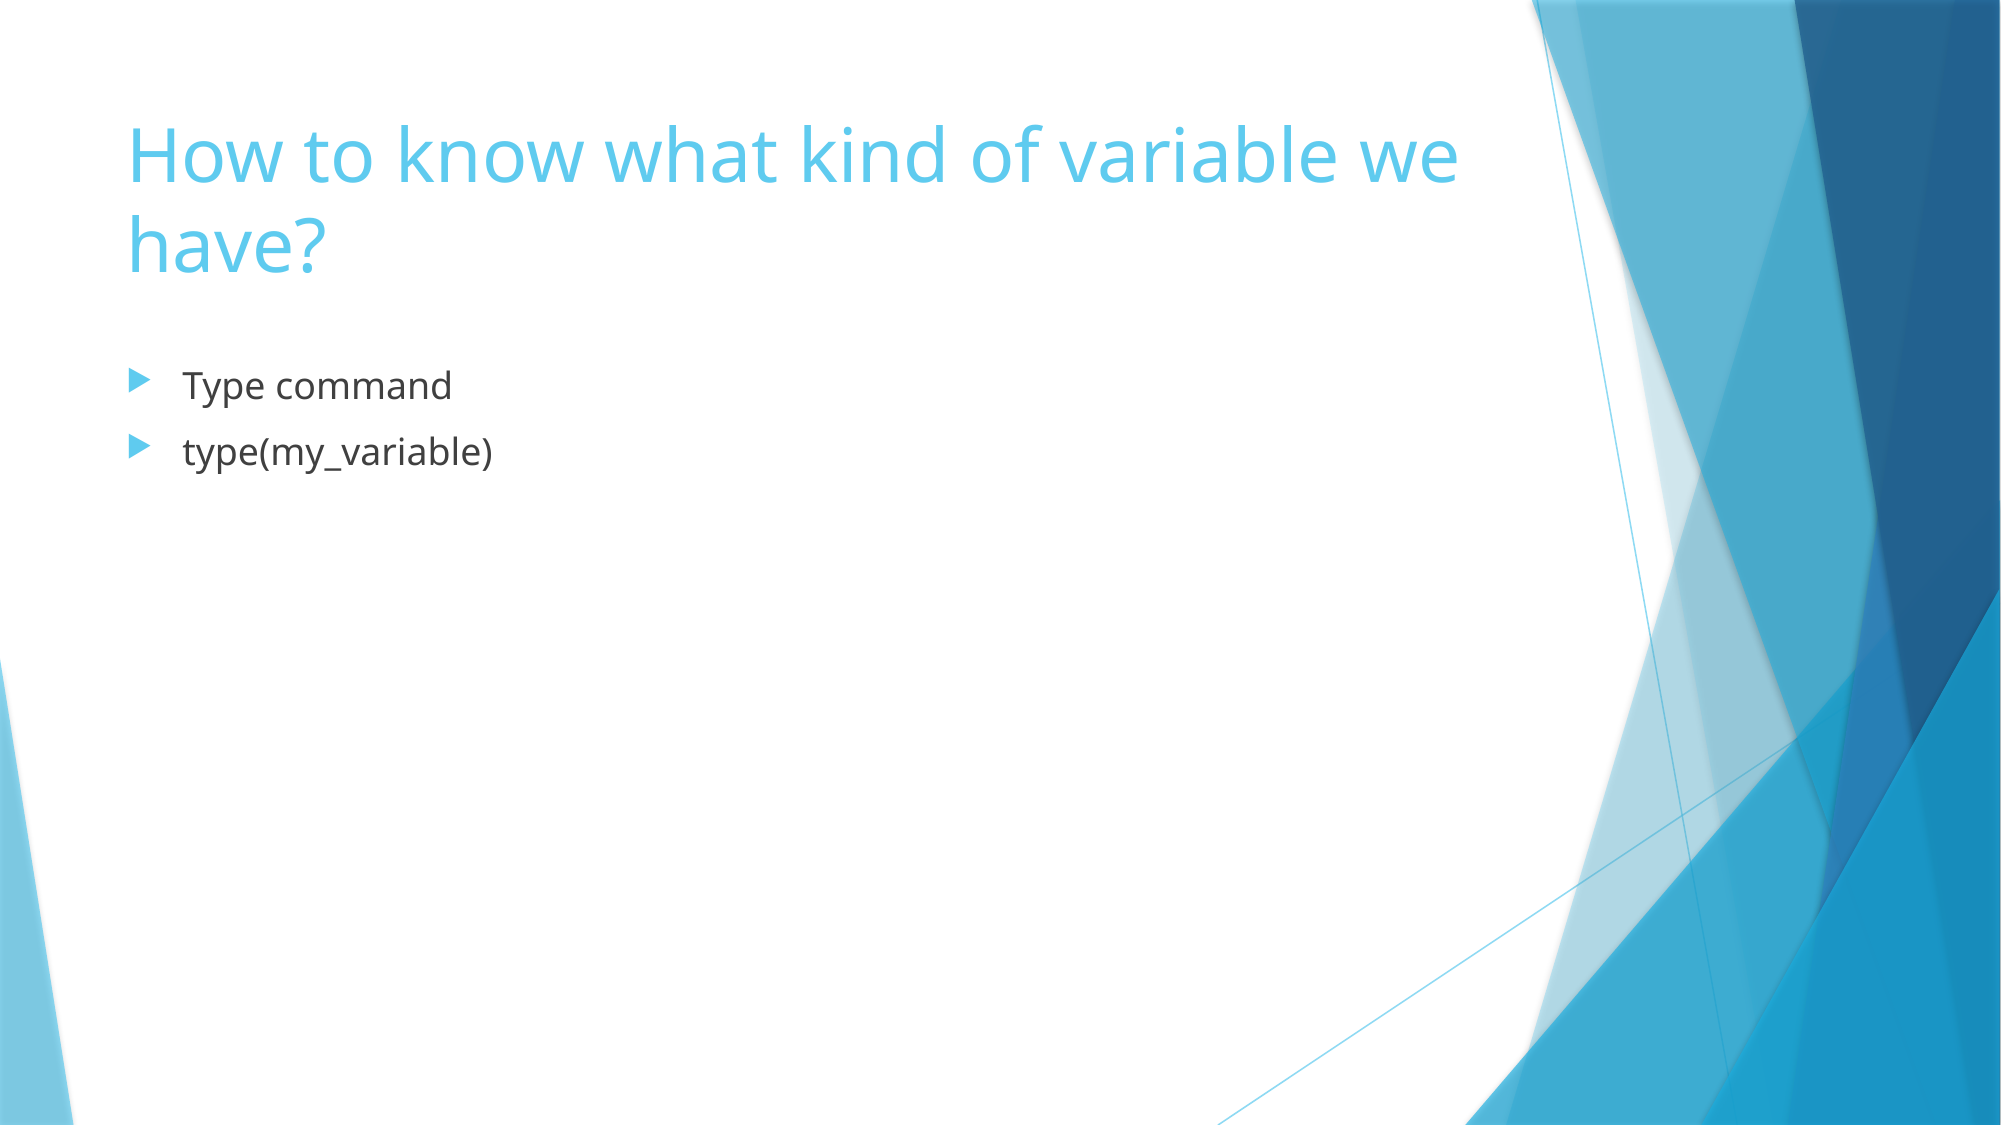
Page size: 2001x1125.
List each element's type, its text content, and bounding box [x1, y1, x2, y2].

list Type command type(my_variable) [111, 354, 1522, 992]
title How to know what kind of variable we have? [111, 99, 1522, 317]
